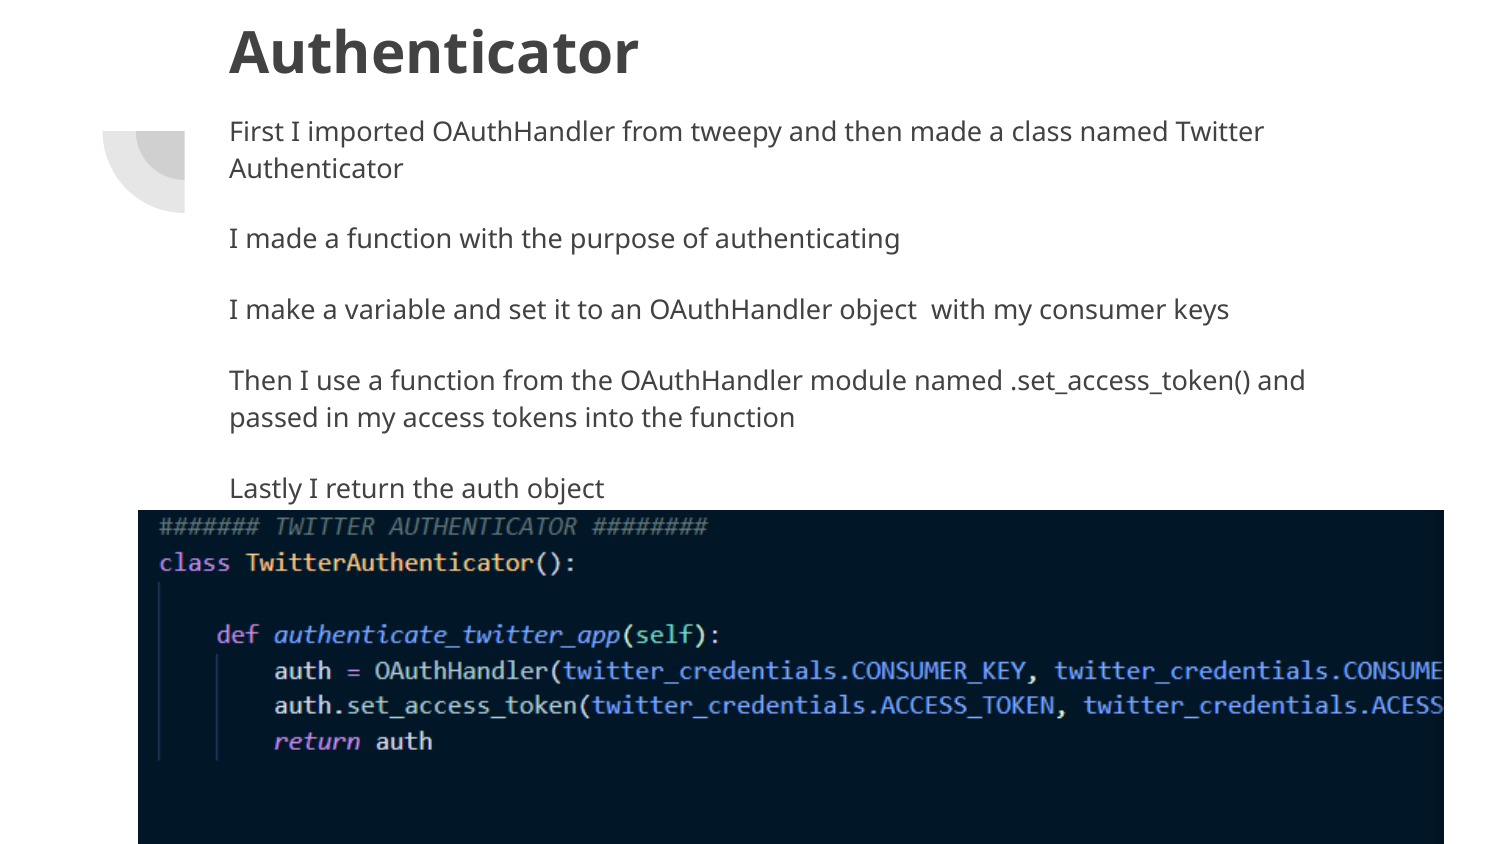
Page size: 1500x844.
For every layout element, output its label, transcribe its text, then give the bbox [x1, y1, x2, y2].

title Authenticator [214, 0, 1368, 94]
picture [138, 510, 1444, 844]
list First I imported OAuthHandler from tweepy and then made a class named Twitter Authenticator I made a function with the purpose of authenticating I make a variable and set it to an OAuthHandler object with my consumer keys Then I use a function from the OAuthHandler module named .set_access_token() and passed in my access tokens into the function Lastly I return the auth object [214, 94, 1368, 509]
